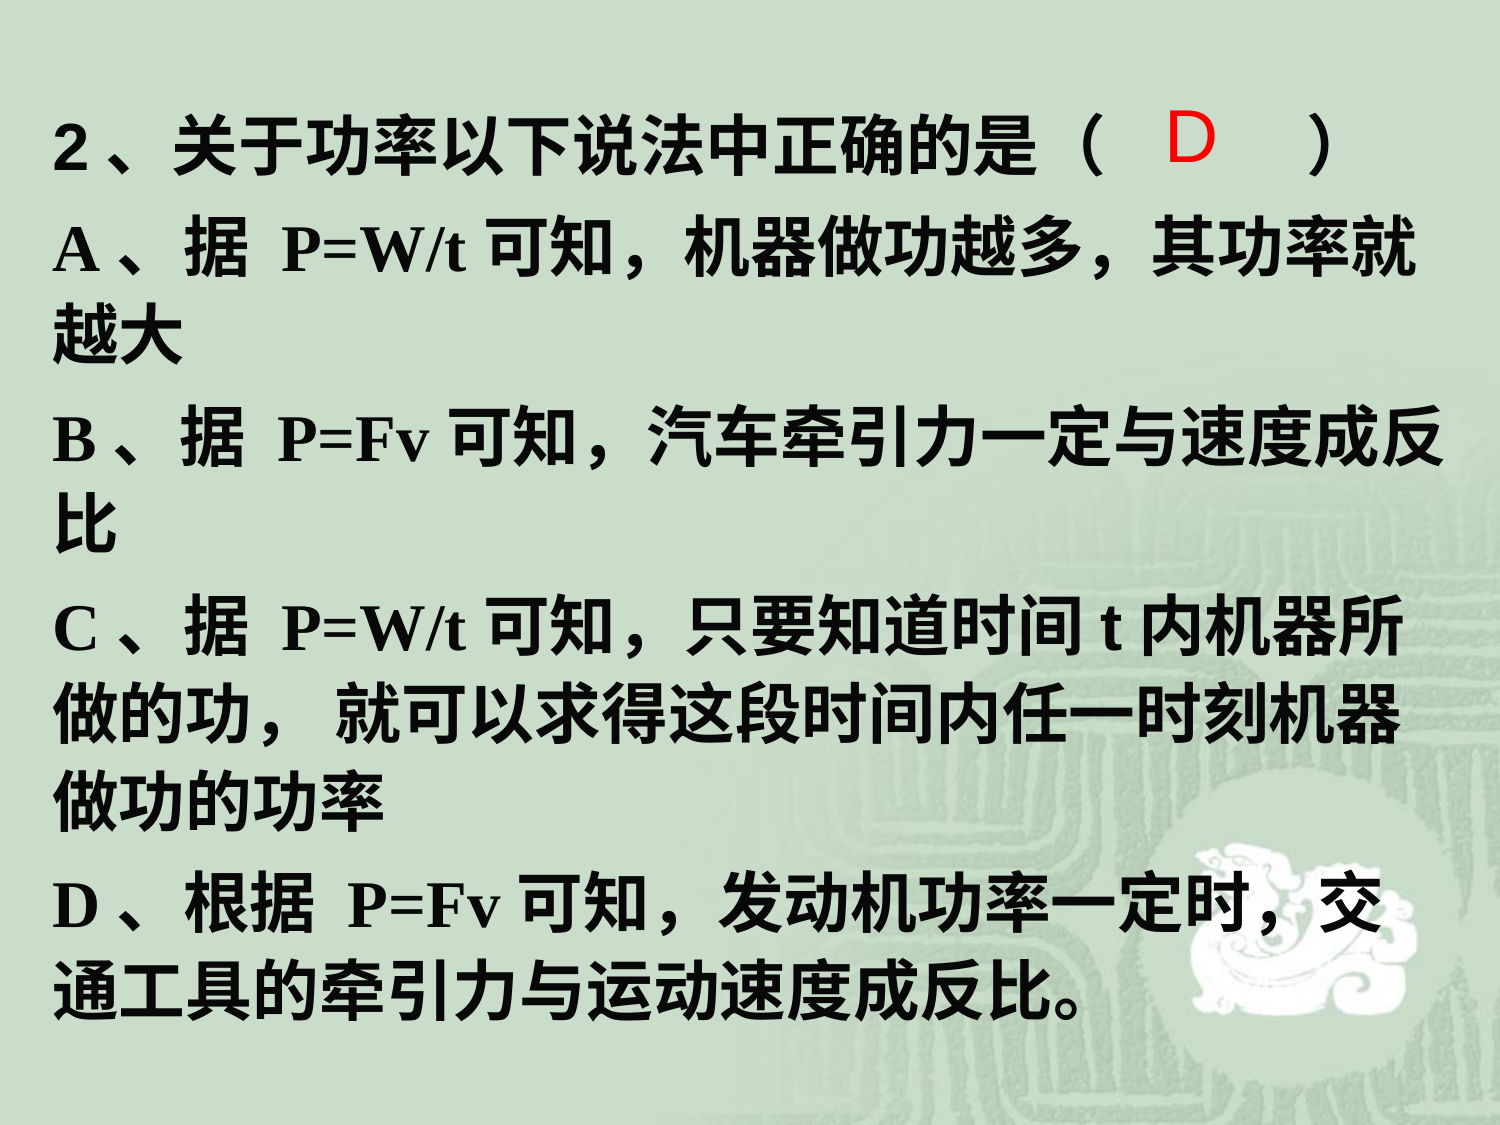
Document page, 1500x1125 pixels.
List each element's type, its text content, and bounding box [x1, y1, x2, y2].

text_box 2、关于功率以下说法中正确的是（ ） A、据 P=W/t可知，机器做功越多，其功率就越大 B、据 P=Fv可知，汽车牵引力一定与速度成反比 C、据 P=W/t可知，只要知道时间t内机器所做的功， 就可以求得这段时间内任一时刻机器做功的功率 D、根据 P=Fv可知，发动机功率一定时，交通工具的牵引力与运动速度成反比。 [37, 88, 1463, 1036]
picture [0, 0, 1500, 1125]
text_box D [1149, 80, 1328, 185]
